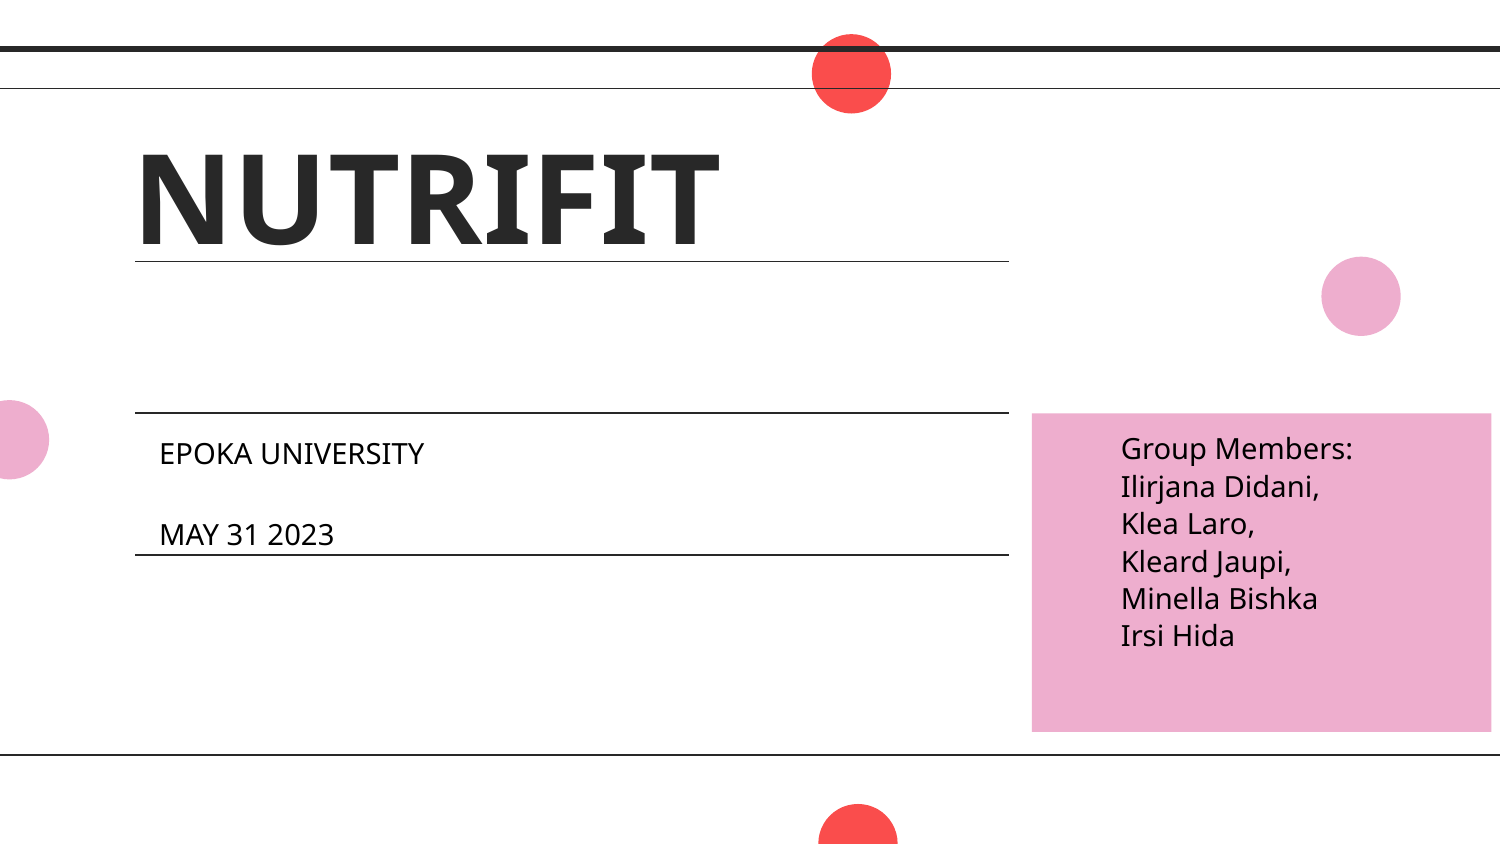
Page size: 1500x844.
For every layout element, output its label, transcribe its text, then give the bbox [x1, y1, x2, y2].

text_box EPOKA UNIVERSITY [144, 420, 1031, 486]
title NUTRIFIT [116, 121, 1084, 522]
text_box EPOKA UNIVERSITY [1492, 420, 1500, 486]
text_box MAY 31 2023 [144, 500, 1031, 566]
text_box Group Members: Ilirjana Didani, Klea Laro, Kleard Jaupi, Minella Bishka Irsi Hida [1031, 413, 1492, 732]
text_box [1321, 256, 1401, 336]
